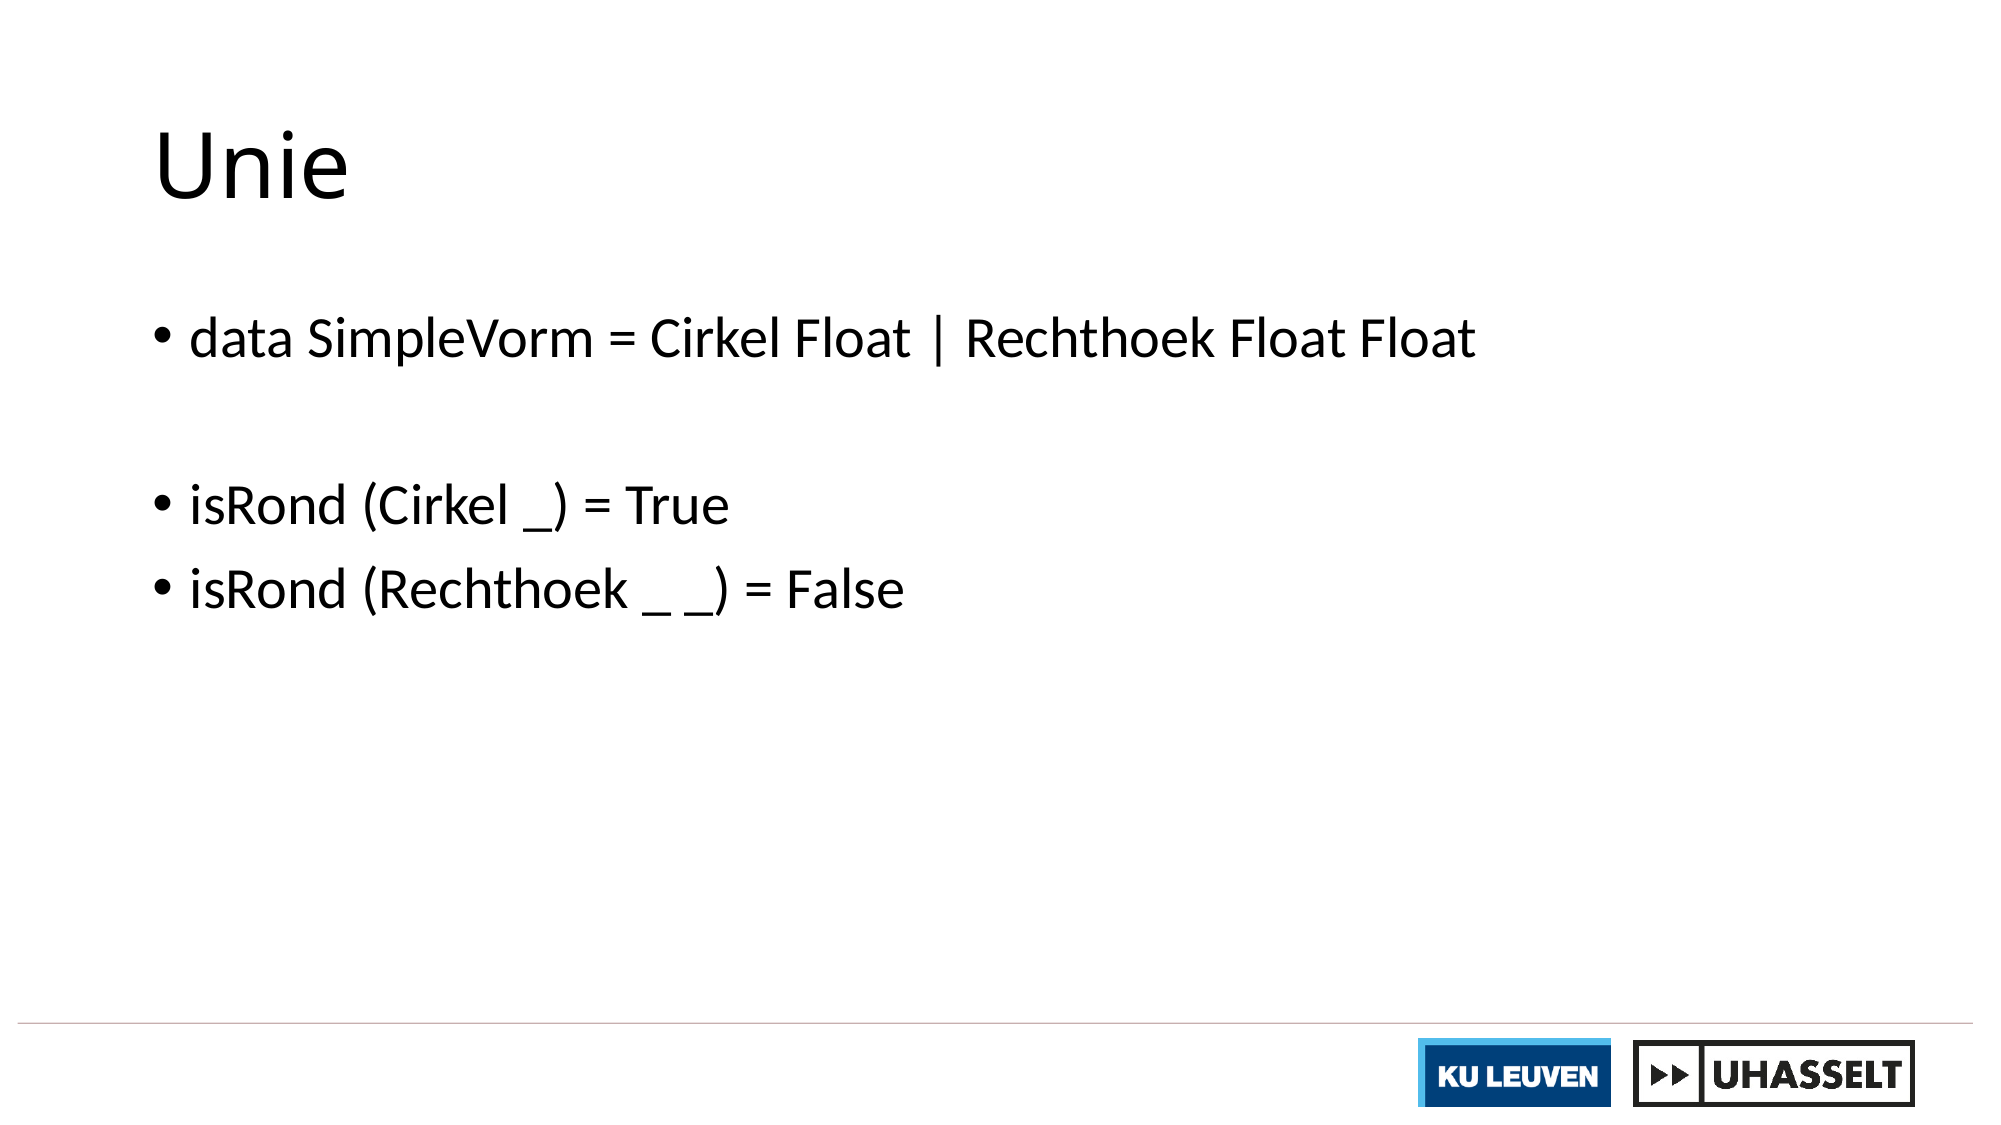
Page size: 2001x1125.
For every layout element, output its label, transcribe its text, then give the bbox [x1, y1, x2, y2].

picture [1418, 1038, 1611, 1107]
picture [1633, 1040, 1915, 1107]
title Unie [137, 59, 1863, 278]
list data SimpleVorm = Cirkel Float | Rechthoek Float Float isRond (Cirkel _) = True isRond (Rechthoek _ _) = False [137, 299, 1863, 1014]
